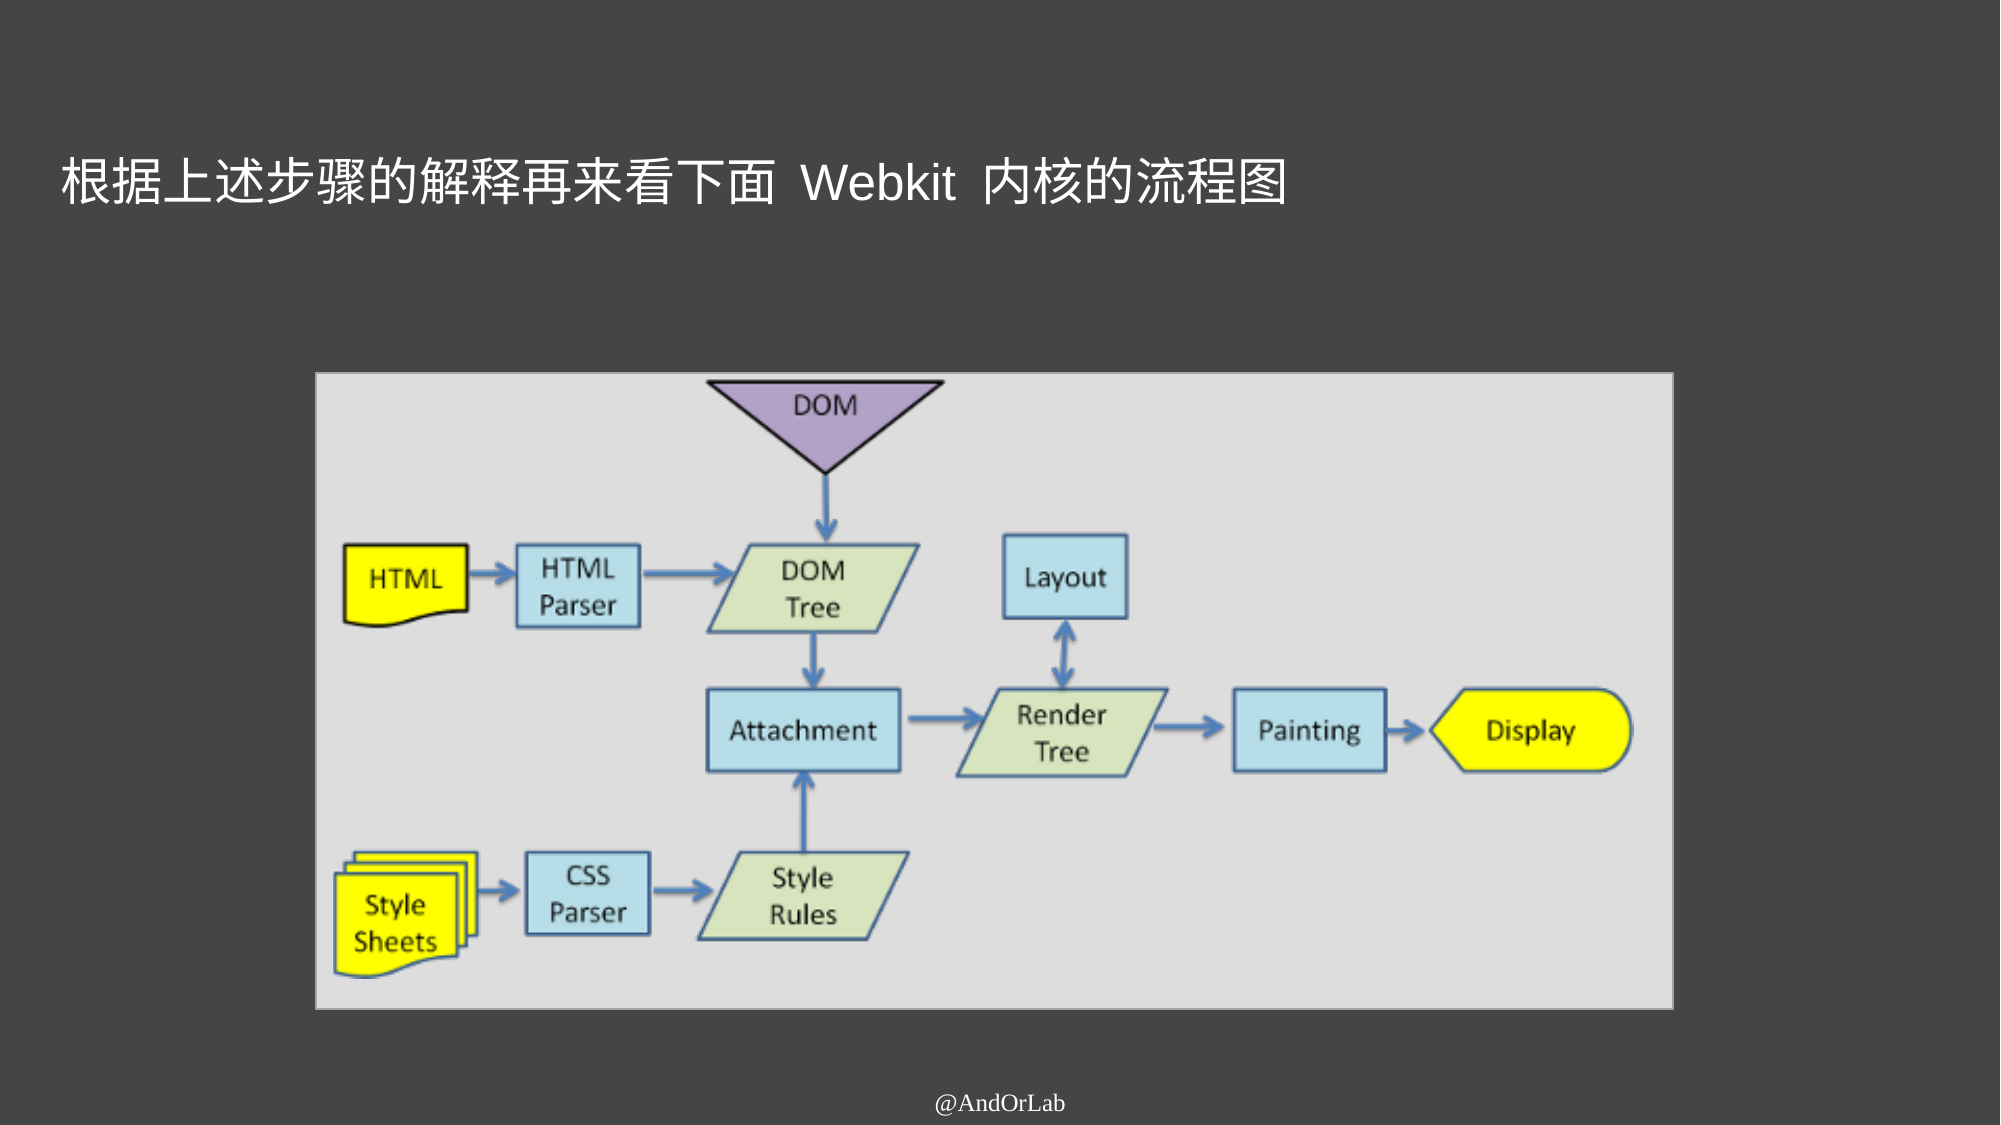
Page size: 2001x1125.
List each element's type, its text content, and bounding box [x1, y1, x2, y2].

list 根据上述步骤的解释再来看下面 Webkit 内核的流程图 [45, 149, 1580, 220]
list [335, 377, 1633, 976]
footer @AndOrLab [662, 1079, 1338, 1124]
text_box [315, 372, 1674, 1010]
